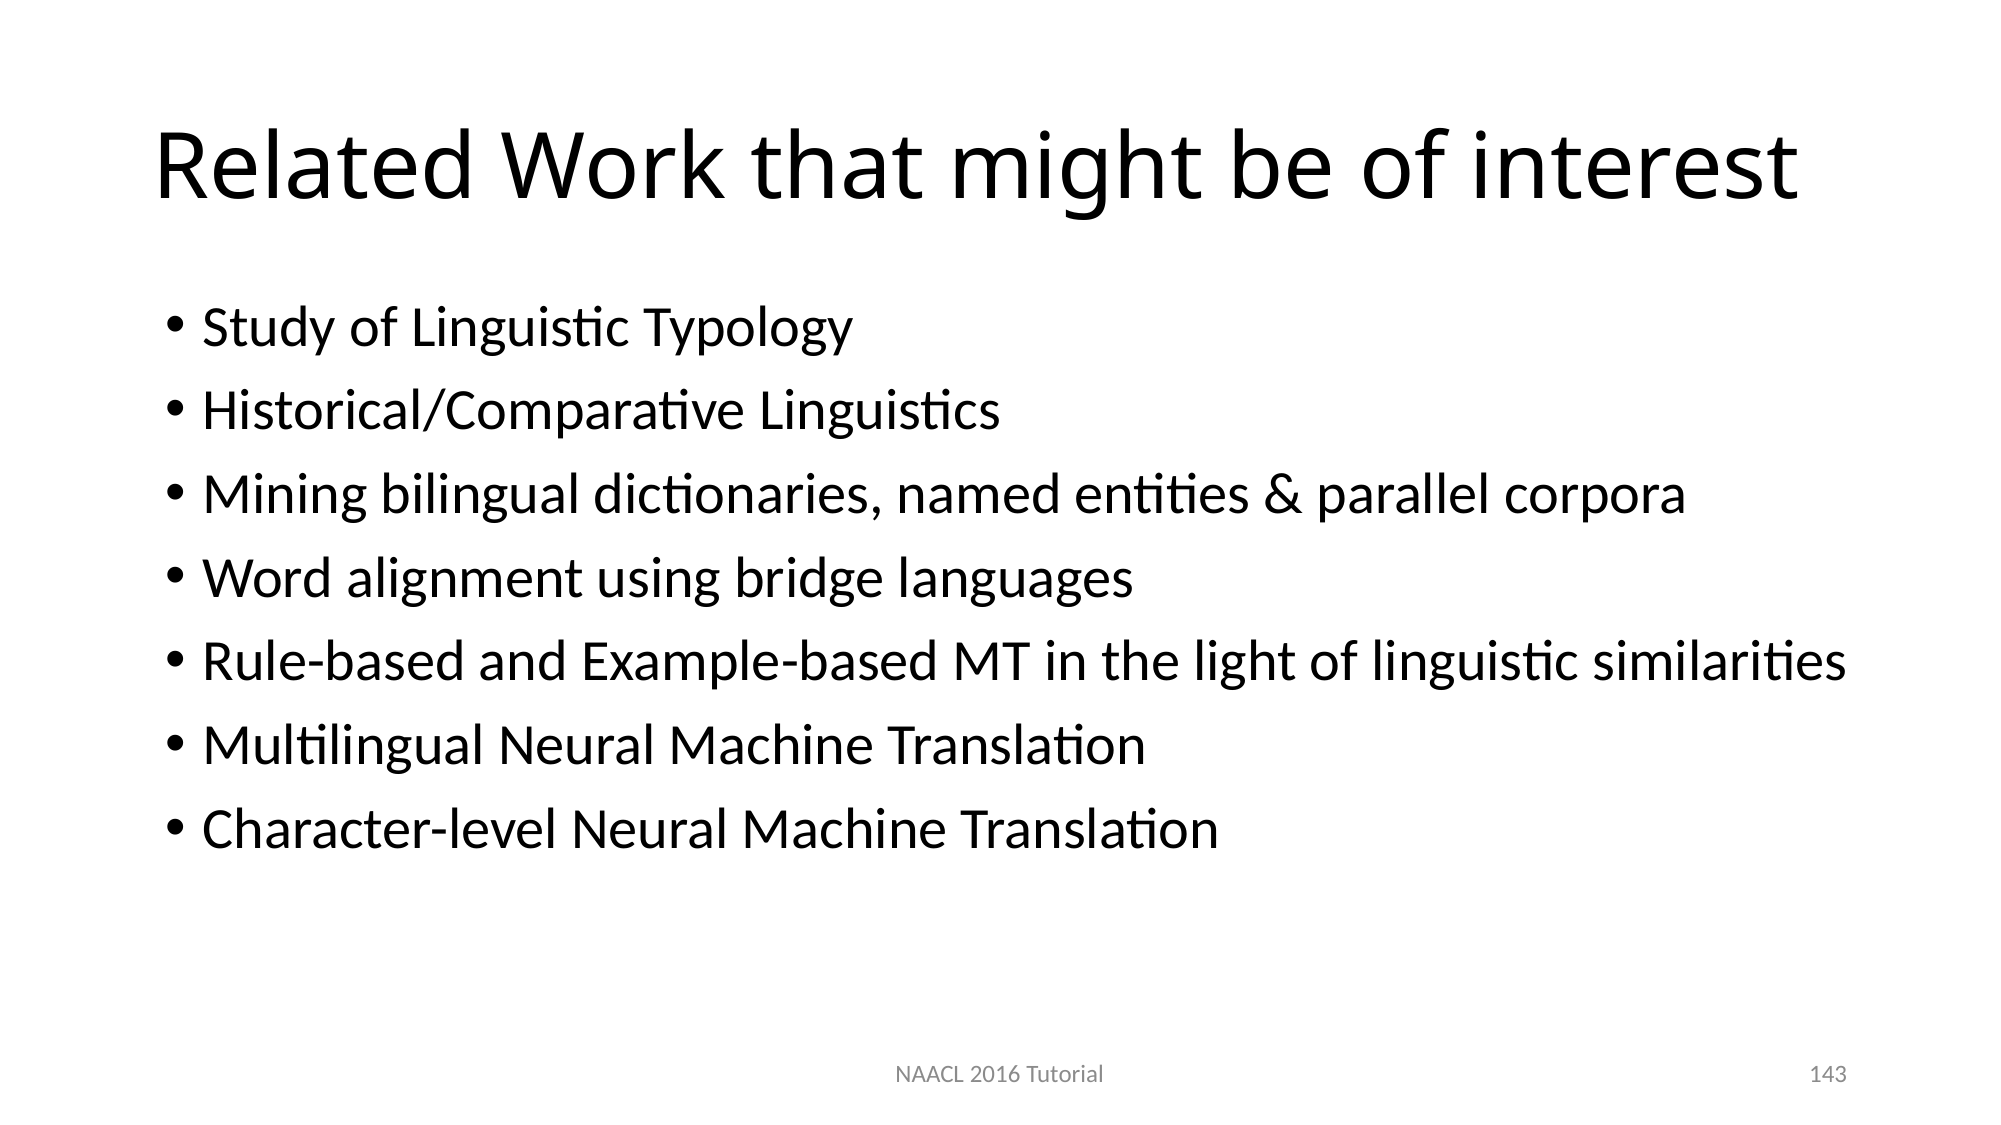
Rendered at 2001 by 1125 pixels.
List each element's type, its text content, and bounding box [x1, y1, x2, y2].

title Related Work that might be of interest [137, 59, 1863, 278]
list Study of Linguistic Typology Historical/Comparative Linguistics Mining bilingual dictionaries, named entities & parallel corpora Word alignment using bridge languages Rule-based and Example-based MT in the light of linguistic similarities Multilingual Neural Machine Translation Character-level Neural Machine Translation [150, 288, 1905, 1003]
slide_number 143 [1412, 1042, 1863, 1103]
footer NAACL 2016 Tutorial [662, 1042, 1338, 1103]
